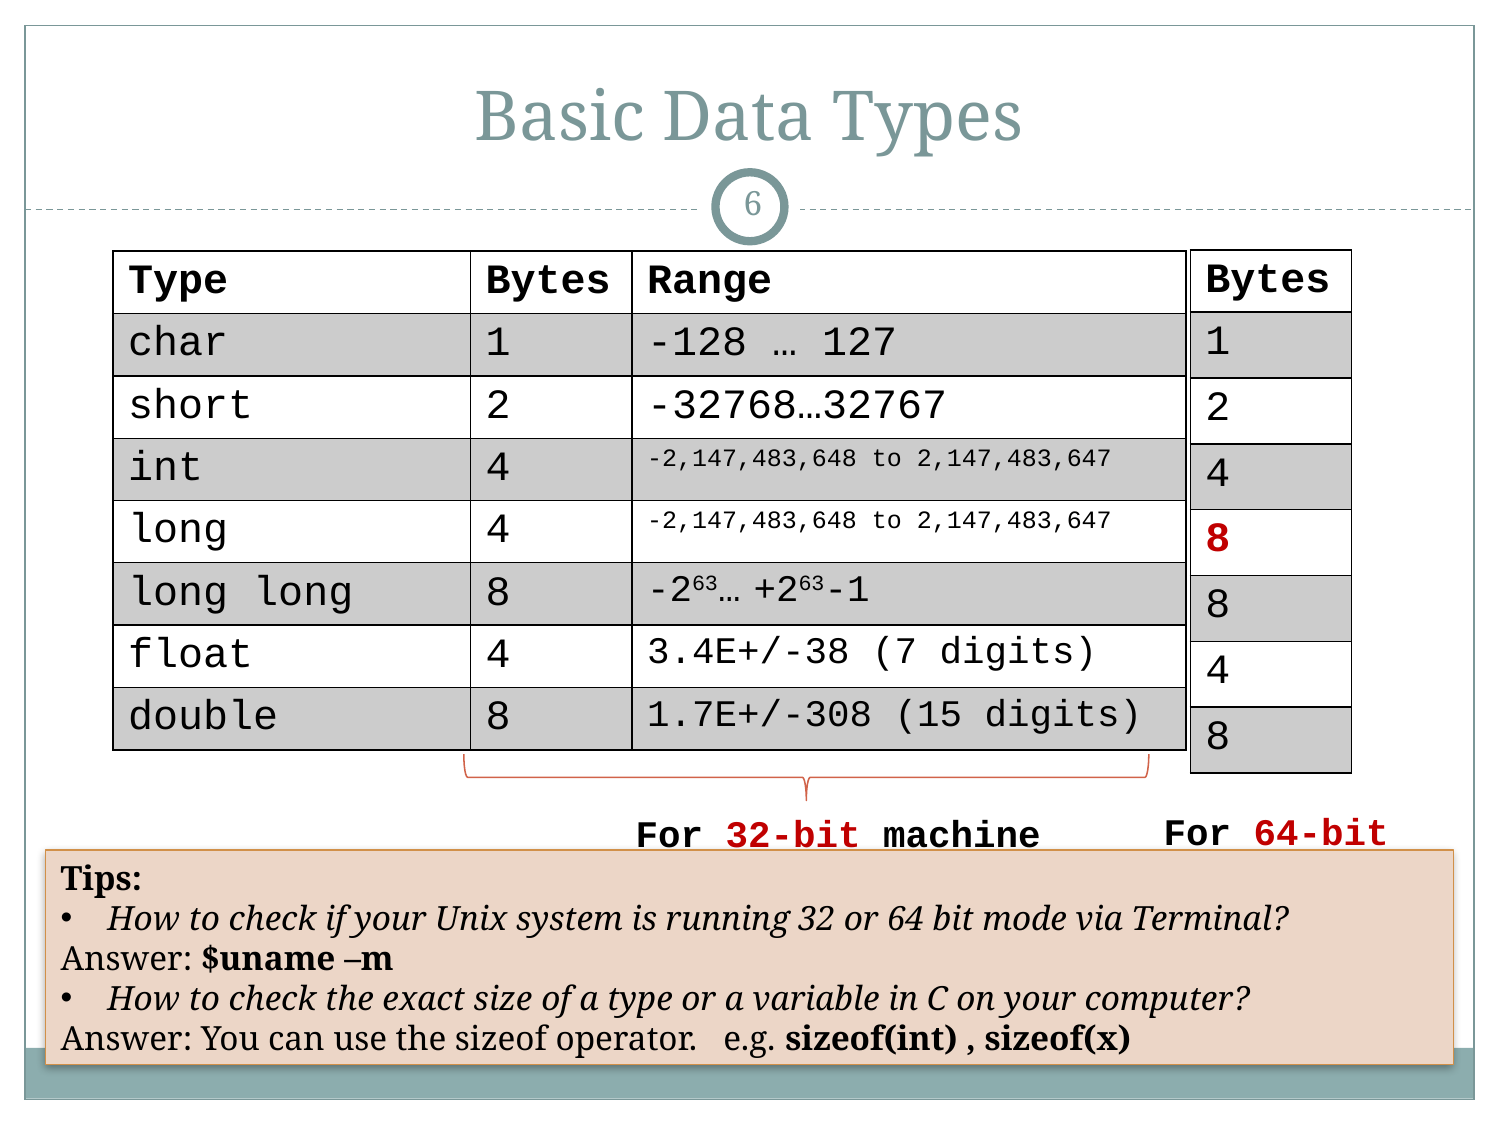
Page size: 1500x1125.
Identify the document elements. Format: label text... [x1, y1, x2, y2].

table_cell char [114, 314, 470, 375]
slide_number ‹#› [715, 168, 791, 241]
table_cell 4 [471, 439, 631, 500]
table_cell 4 [1191, 445, 1351, 509]
table_cell 4 [1191, 642, 1351, 706]
table_cell 8 [471, 563, 631, 624]
table_cell 2 [471, 377, 631, 438]
table_cell long long [114, 563, 470, 624]
table_cell 1.7E+/-308 (15 digits) [633, 688, 1185, 749]
table_header Range [633, 252, 1185, 313]
table_header Bytes [471, 252, 631, 313]
text_box For 32-bit machine [620, 802, 1058, 847]
table_cell -128 … 127 [633, 314, 1185, 375]
title Basic Data Types [49, 37, 1450, 162]
table_cell 4 [471, 626, 631, 687]
table_cell 8 [1191, 576, 1351, 641]
table_cell -32768…32767 [633, 377, 1185, 438]
table_cell long [114, 501, 470, 562]
table_cell 2 [1191, 379, 1351, 443]
table_cell 1 [471, 314, 631, 375]
table_cell 8 [471, 688, 631, 749]
table_cell -2,147,483,648 to 2,147,483,647 [633, 501, 1185, 562]
table_cell 8 [1191, 510, 1351, 575]
text_box [463, 754, 1149, 801]
table_cell -2,147,483,648 to 2,147,483,647 [633, 439, 1185, 500]
text_box For 64-bit machine [1148, 800, 1407, 847]
table_header Bytes [1191, 251, 1351, 311]
table_cell short [114, 377, 470, 438]
table_cell 1 [1191, 313, 1351, 377]
table_cell float [114, 626, 470, 687]
table_cell 3.4E+/-38 (7 digits) [633, 626, 1185, 687]
table_cell -263… +263-1 [633, 563, 1185, 624]
table_cell double [114, 688, 470, 749]
table_cell int [114, 439, 470, 500]
text_box Tips: How to check if your Unix system is running 32 or 64 bit mode via Terminal? Answer: $uname –m How to check the exact size of a type or a variable in C on your computer? Answer: You can use the sizeof operator. e.g. sizeof(int) , sizeof(x) [45, 849, 1454, 1065]
table_cell 8 [1191, 708, 1351, 772]
table_cell 4 [471, 501, 631, 562]
table_header Type [114, 252, 470, 313]
